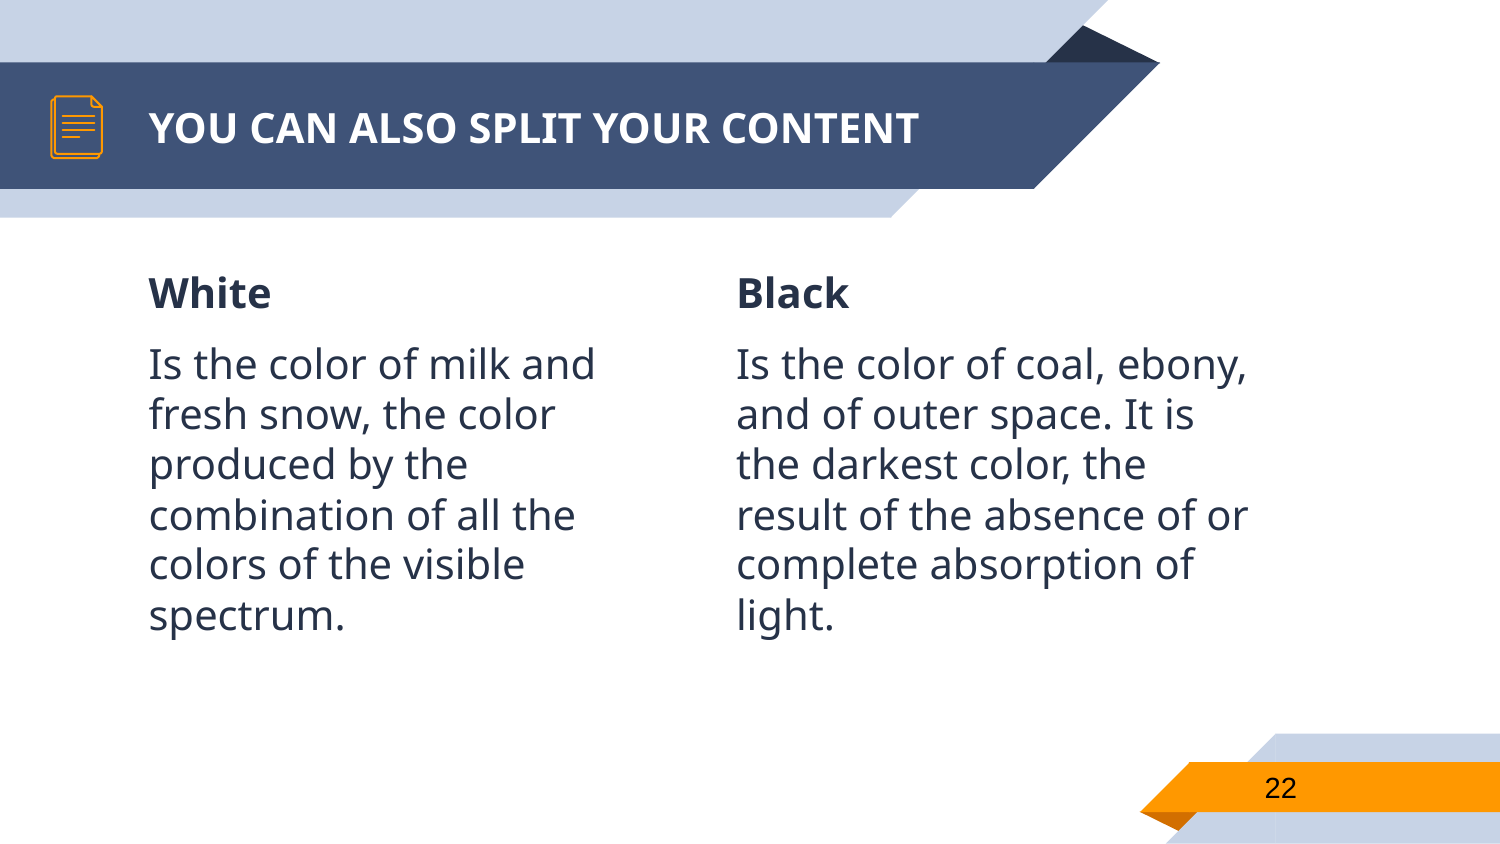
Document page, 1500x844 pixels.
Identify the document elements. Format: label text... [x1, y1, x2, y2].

list Black Is the color of coal, ebony, and of outer space. It is the darkest color, the result of the absence of or complete absorption of light. [721, 252, 1276, 700]
slide_number 22 [1249, 760, 1494, 813]
title YOU CAN ALSO SPLIT YOUR CONTENT [133, 64, 997, 190]
list White Is the color of milk and fresh snow, the color produced by the combination of all the colors of the visible spectrum. [133, 252, 688, 700]
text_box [50, 96, 103, 159]
